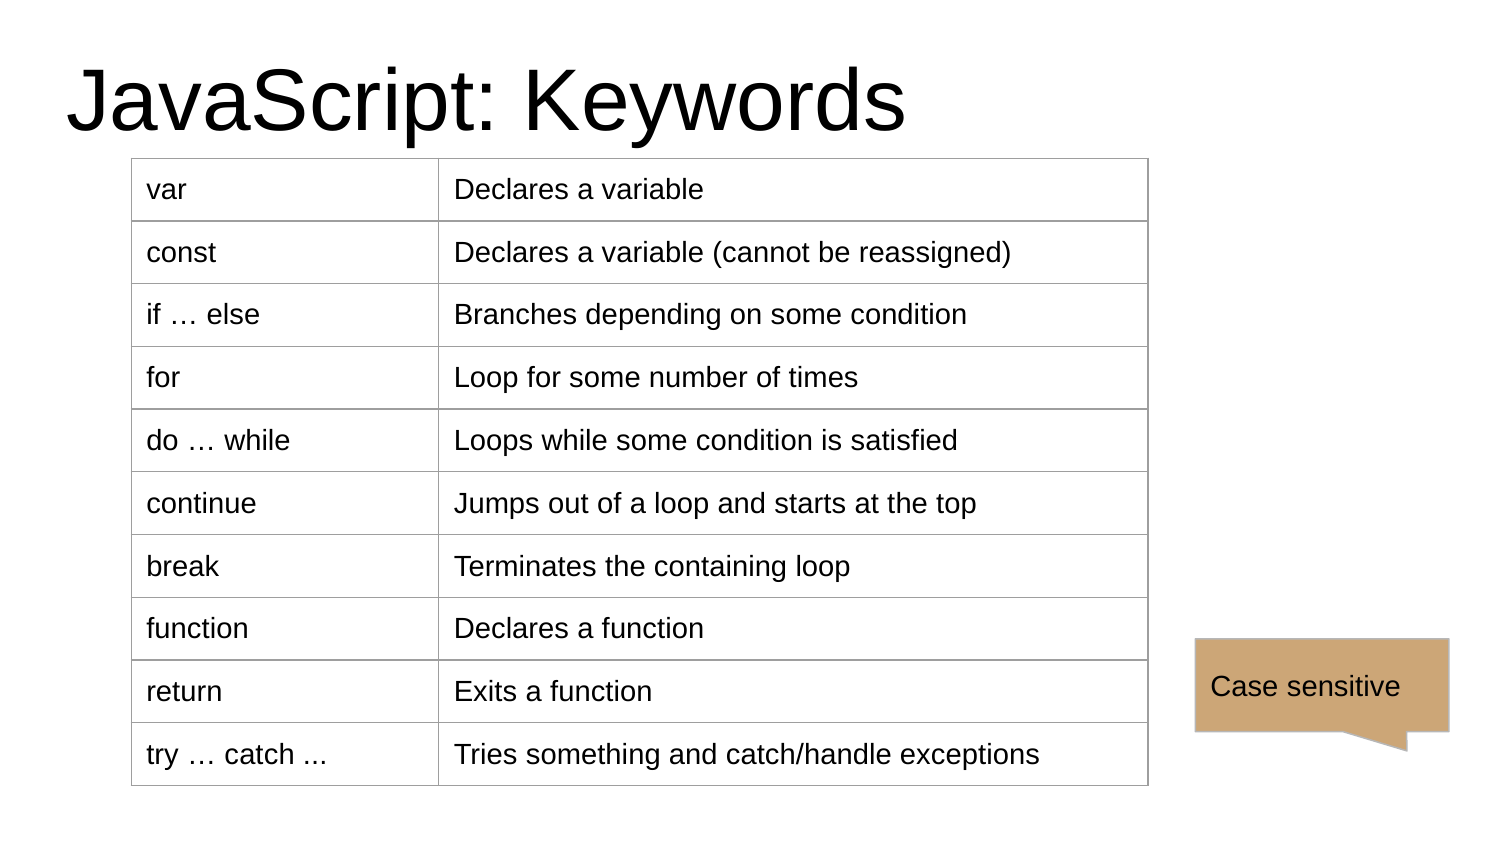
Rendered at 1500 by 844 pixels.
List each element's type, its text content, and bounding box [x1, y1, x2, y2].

table_cell function [132, 598, 438, 659]
table_cell Loop for some number of times [439, 347, 1147, 408]
text_box Case sensitive [1195, 638, 1449, 751]
table_cell return [132, 661, 438, 722]
table_cell Terminates the containing loop [439, 535, 1147, 597]
table_cell if … else [132, 284, 438, 346]
table_cell continue [132, 472, 438, 534]
table_cell Declares a function [439, 598, 1147, 659]
table_cell Branches depending on some condition [439, 284, 1147, 346]
table_cell for [132, 347, 438, 408]
table_cell Exits a function [439, 661, 1147, 722]
table_header Declares a variable [439, 159, 1147, 220]
table_cell do … while [132, 410, 438, 471]
table_cell Loops while some condition is satisfied [439, 410, 1147, 471]
table_header var [132, 159, 438, 220]
table_cell Jumps out of a loop and starts at the top [439, 472, 1147, 534]
text_box JavaScript: Keywords [51, 26, 1449, 164]
table_cell try … catch ... [132, 723, 438, 785]
table_cell Declares a variable (cannot be reassigned) [439, 222, 1147, 283]
table_cell Tries something and catch/handle exceptions [439, 723, 1147, 785]
table_cell break [132, 535, 438, 597]
table_cell const [132, 222, 438, 283]
